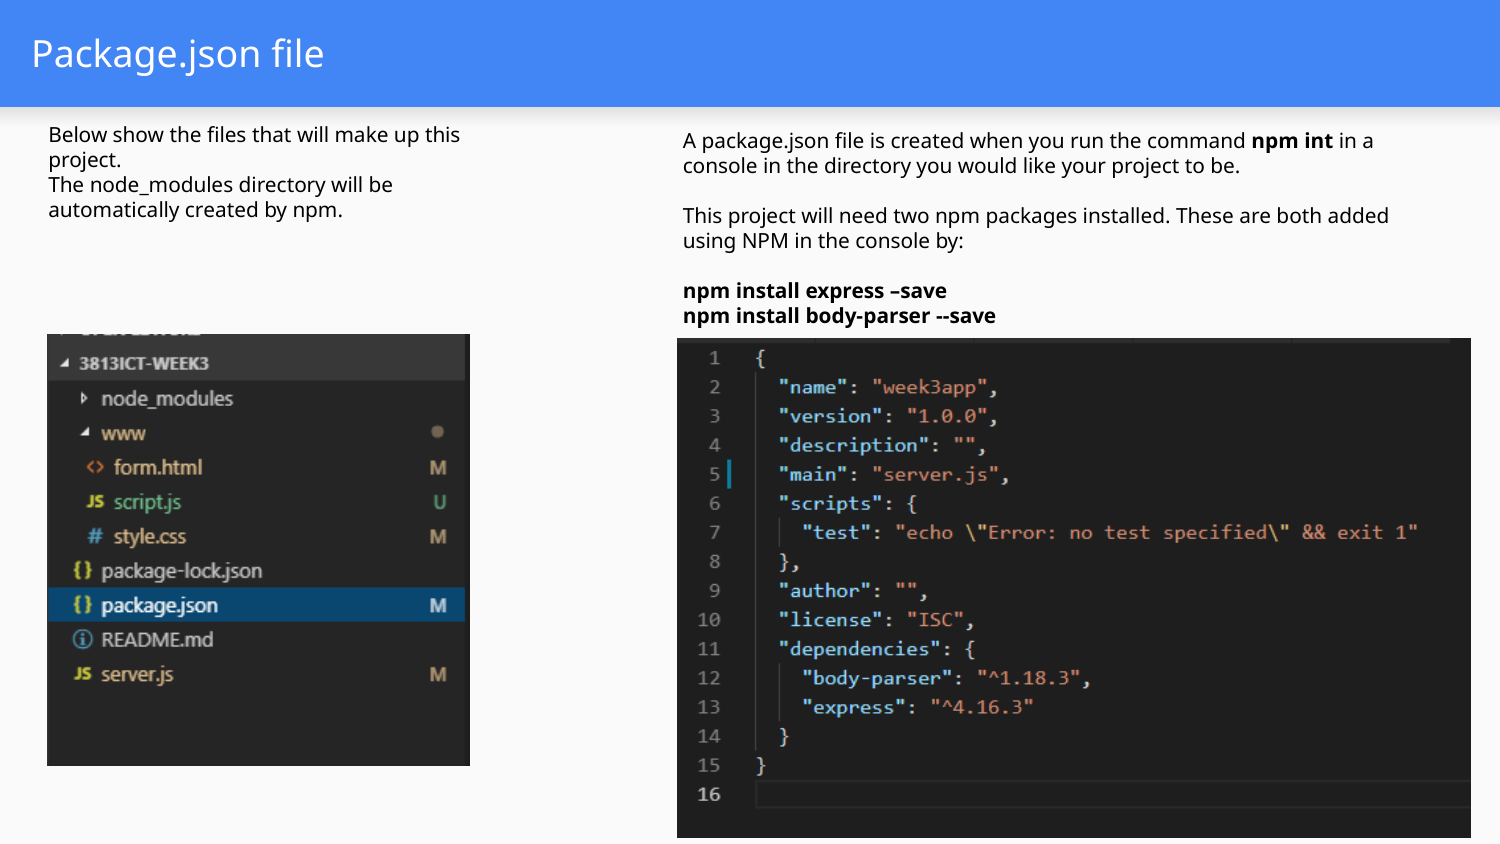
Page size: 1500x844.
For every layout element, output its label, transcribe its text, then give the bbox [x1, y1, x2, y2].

picture [47, 334, 470, 767]
text_box A package.json file is created when you run the command npm int in a console in the directory you would like your project to be. This project will need two npm packages installed. These are both added using NPM in the console by: npm install express –save npm install body-parser --save [667, 120, 1457, 335]
text_box Below show the files that will make up this project. The node_modules directory will be automatically created by npm. [33, 114, 528, 230]
title Package.json file [16, 2, 1464, 102]
picture [677, 337, 1471, 838]
